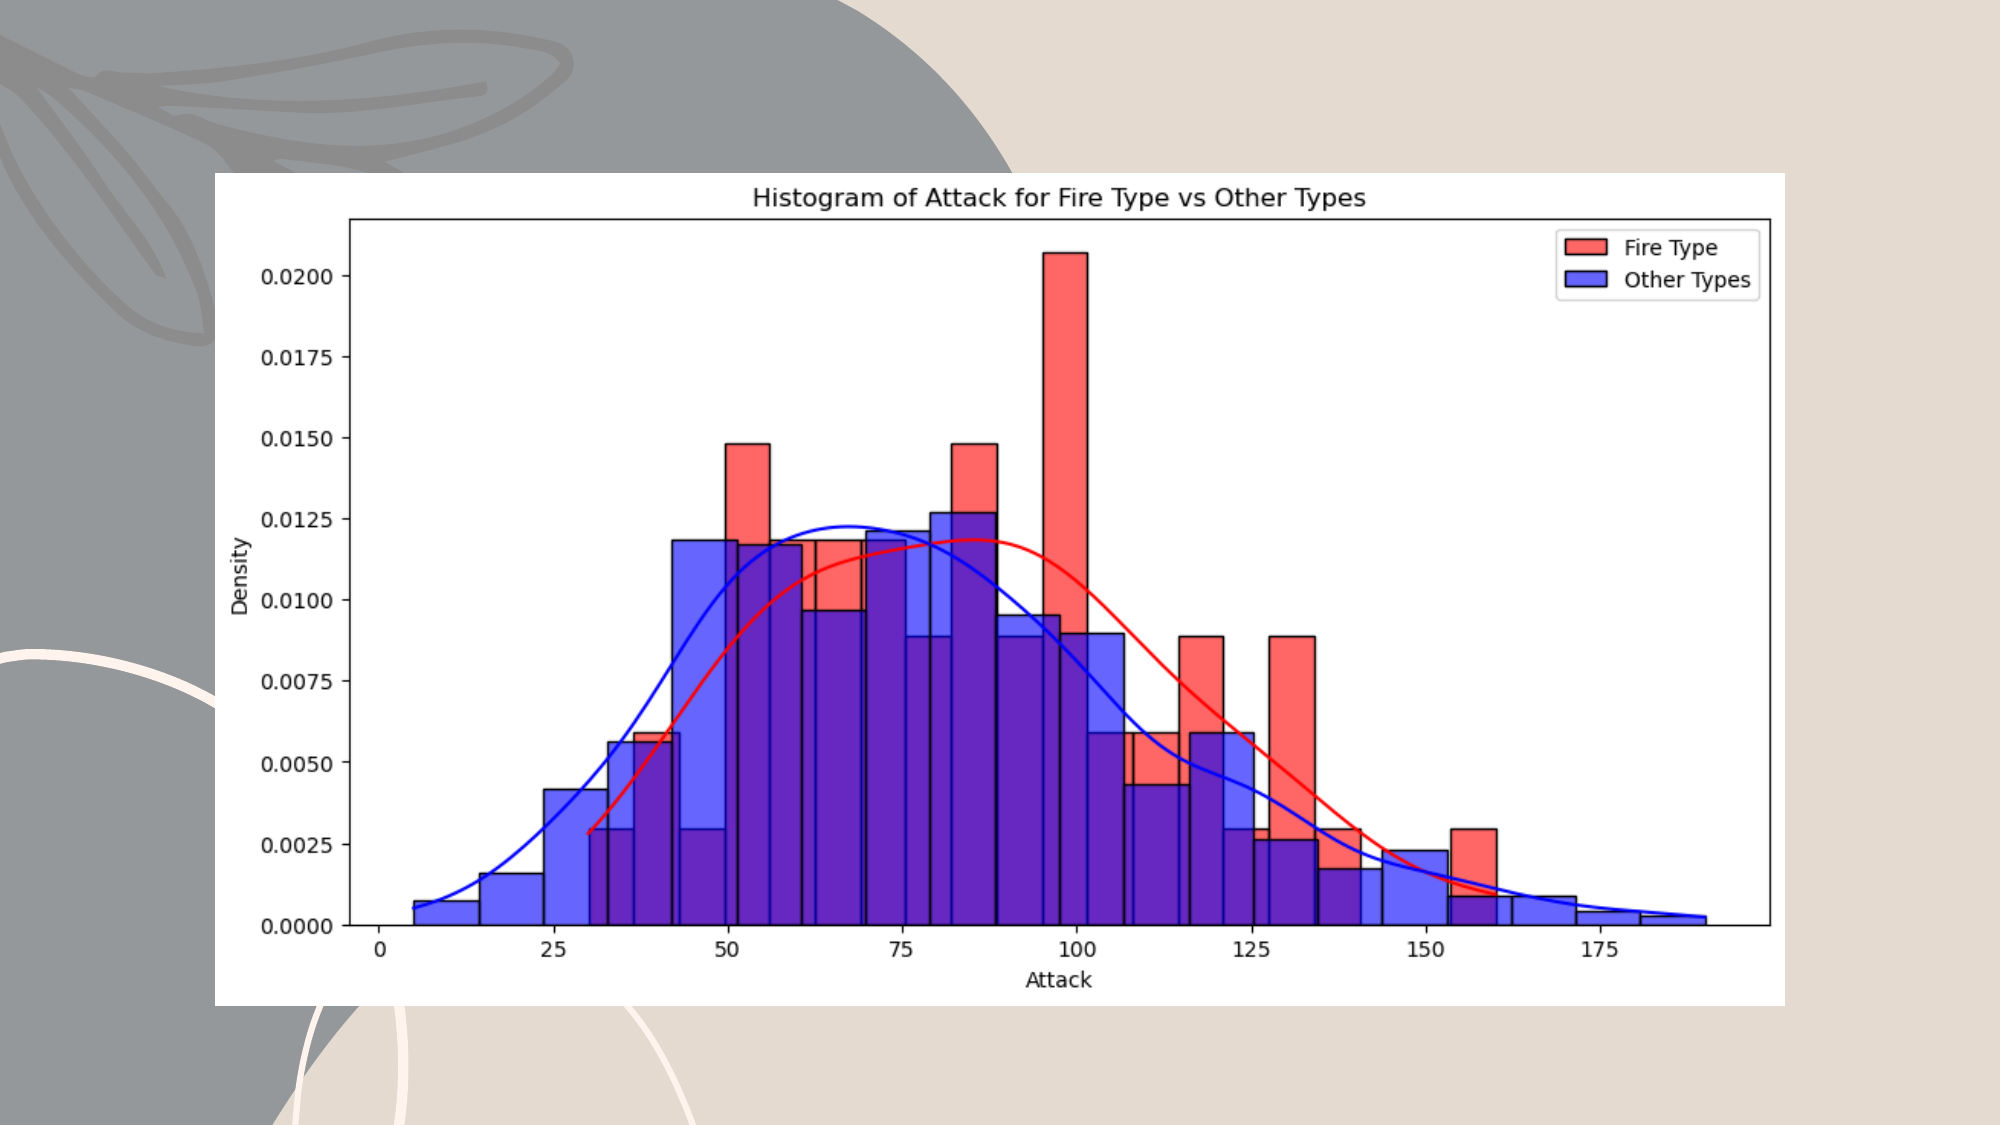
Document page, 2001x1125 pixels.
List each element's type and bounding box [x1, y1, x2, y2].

list [215, 173, 1785, 1006]
